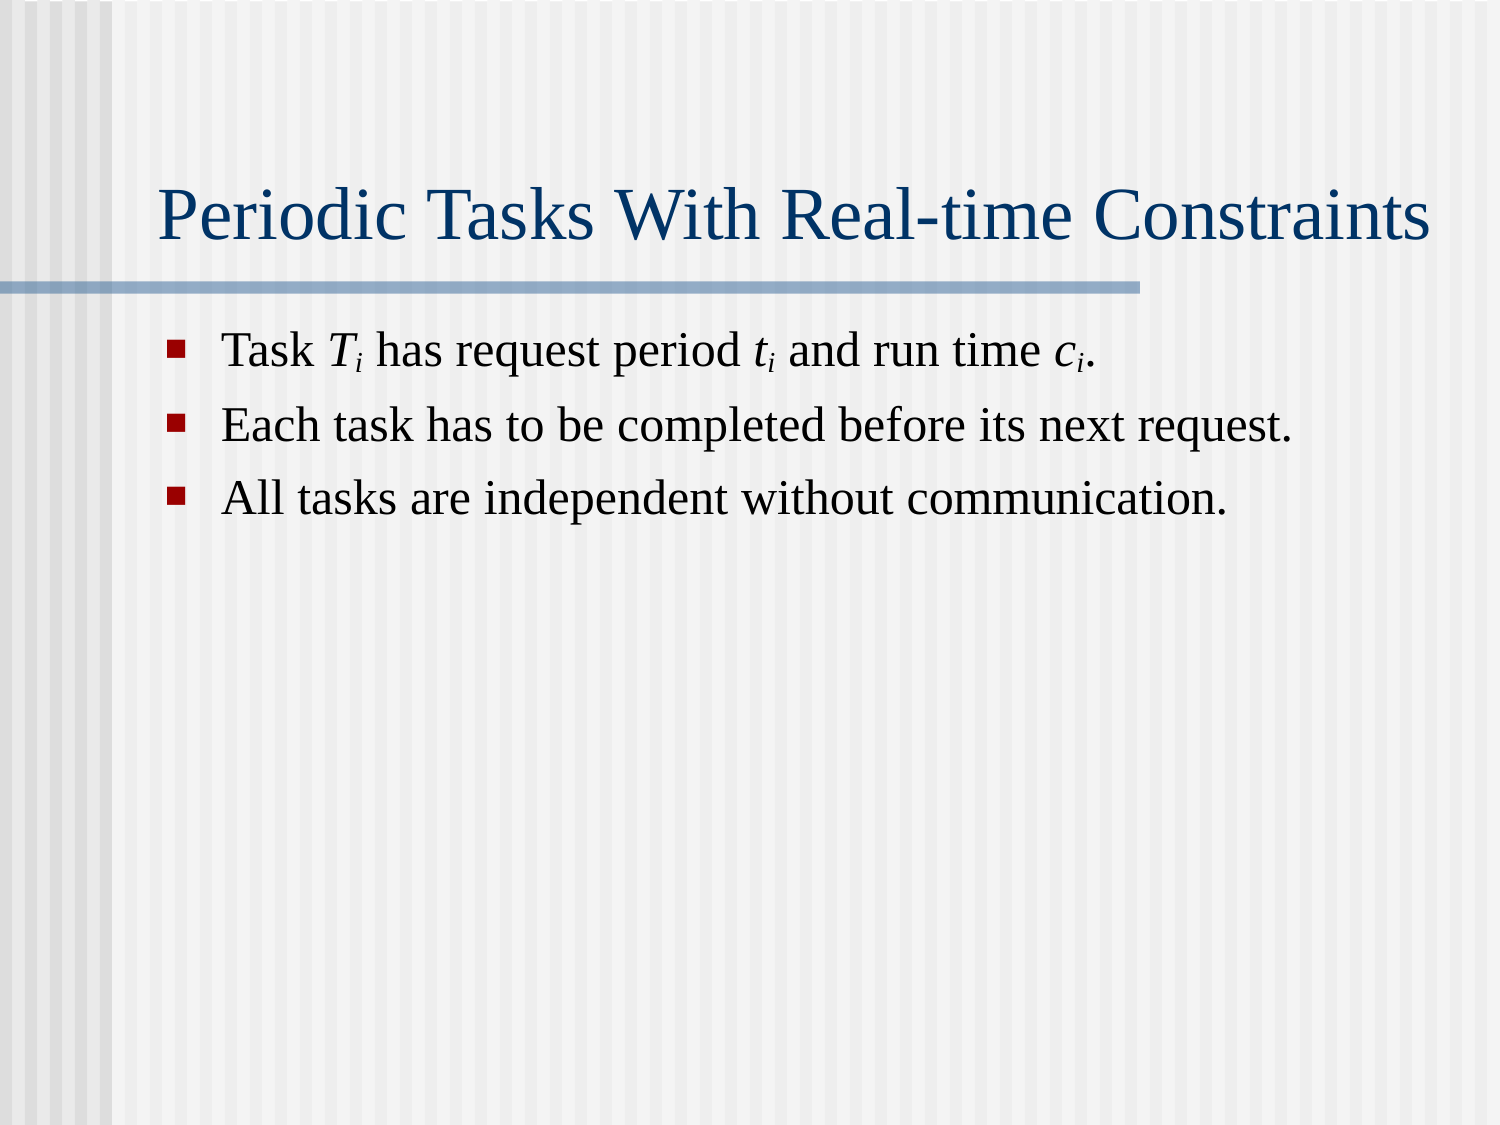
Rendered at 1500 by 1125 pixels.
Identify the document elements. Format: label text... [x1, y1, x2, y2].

text_box Task Ti has request period ti and run time ci. Each task has to be completed before its next request. All tasks are independent without communication. [154, 300, 1296, 525]
title Periodic Tasks With Real-time Constraints [55, 72, 1445, 353]
